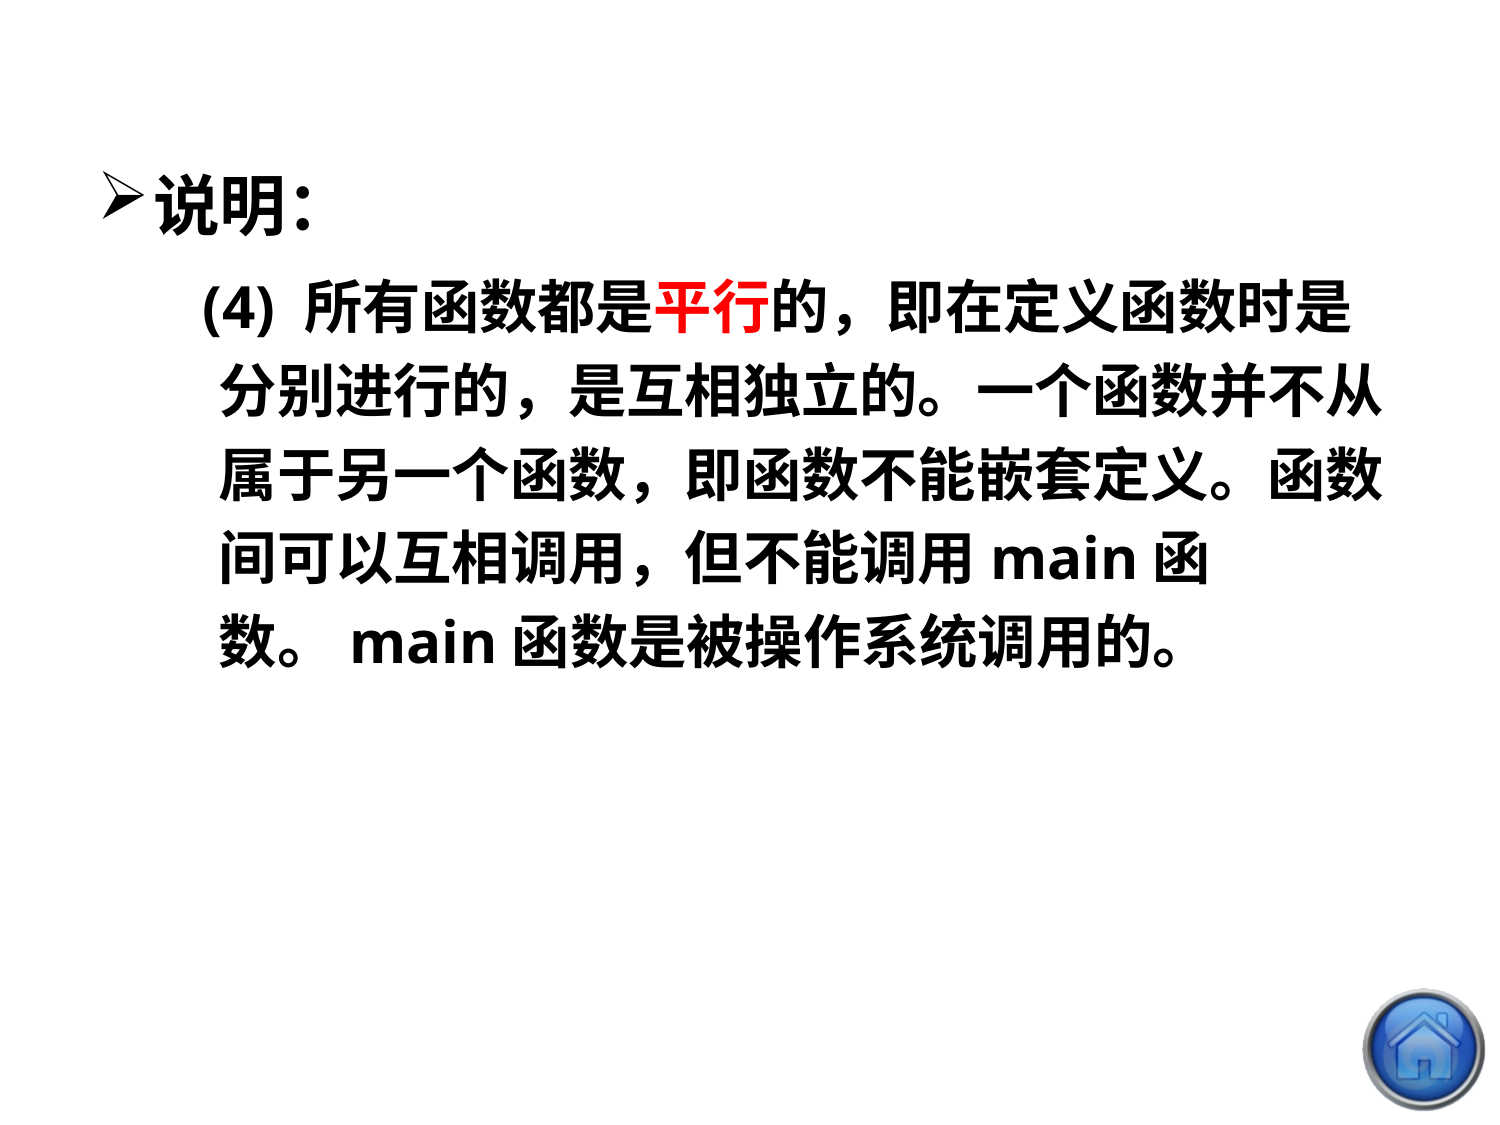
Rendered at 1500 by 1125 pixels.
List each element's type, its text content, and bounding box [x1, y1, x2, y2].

picture [1347, 973, 1500, 1125]
list 说明： (4) 所有函数都是平行的，即在定义函数时是分别进行的，是互相独立的。一个函数并不从属于另一个函数，即函数不能嵌套定义。函数间可以互相调用，但不能调用main函数。main函数是被操作系统调用的。 [82, 140, 1420, 903]
